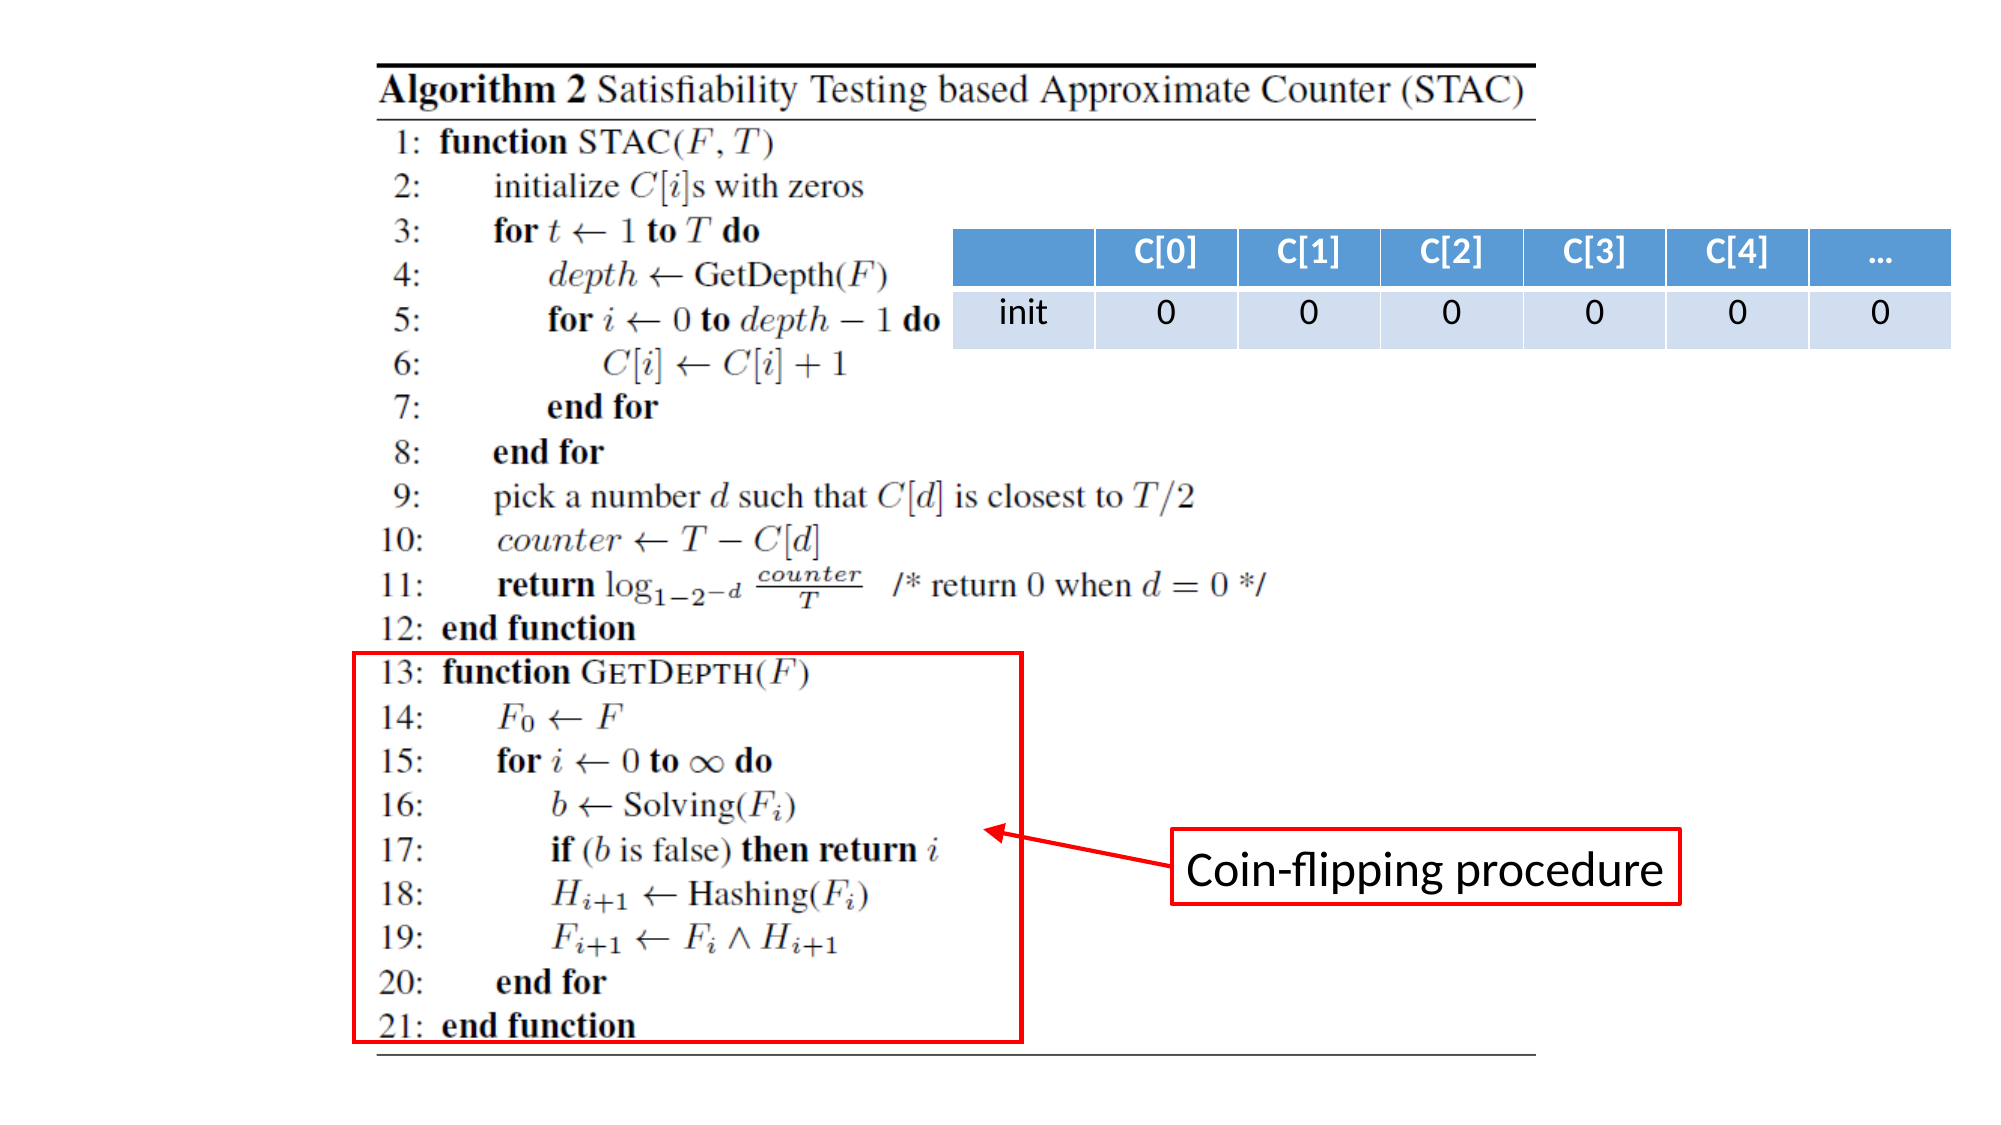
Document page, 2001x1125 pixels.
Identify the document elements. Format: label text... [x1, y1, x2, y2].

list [368, 56, 1536, 1062]
text_box Coin-flipping procedure [1536, 829, 1680, 904]
table_cell 0 [1667, 292, 1808, 349]
text_box [353, 652, 368, 1043]
table_cell 0 [1810, 292, 1951, 349]
table_cell 0 [1536, 292, 1665, 349]
table_header C[3] [1536, 229, 1665, 286]
table_header C[4] [1667, 229, 1808, 286]
table_header … [1810, 229, 1951, 286]
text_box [983, 829, 1163, 868]
